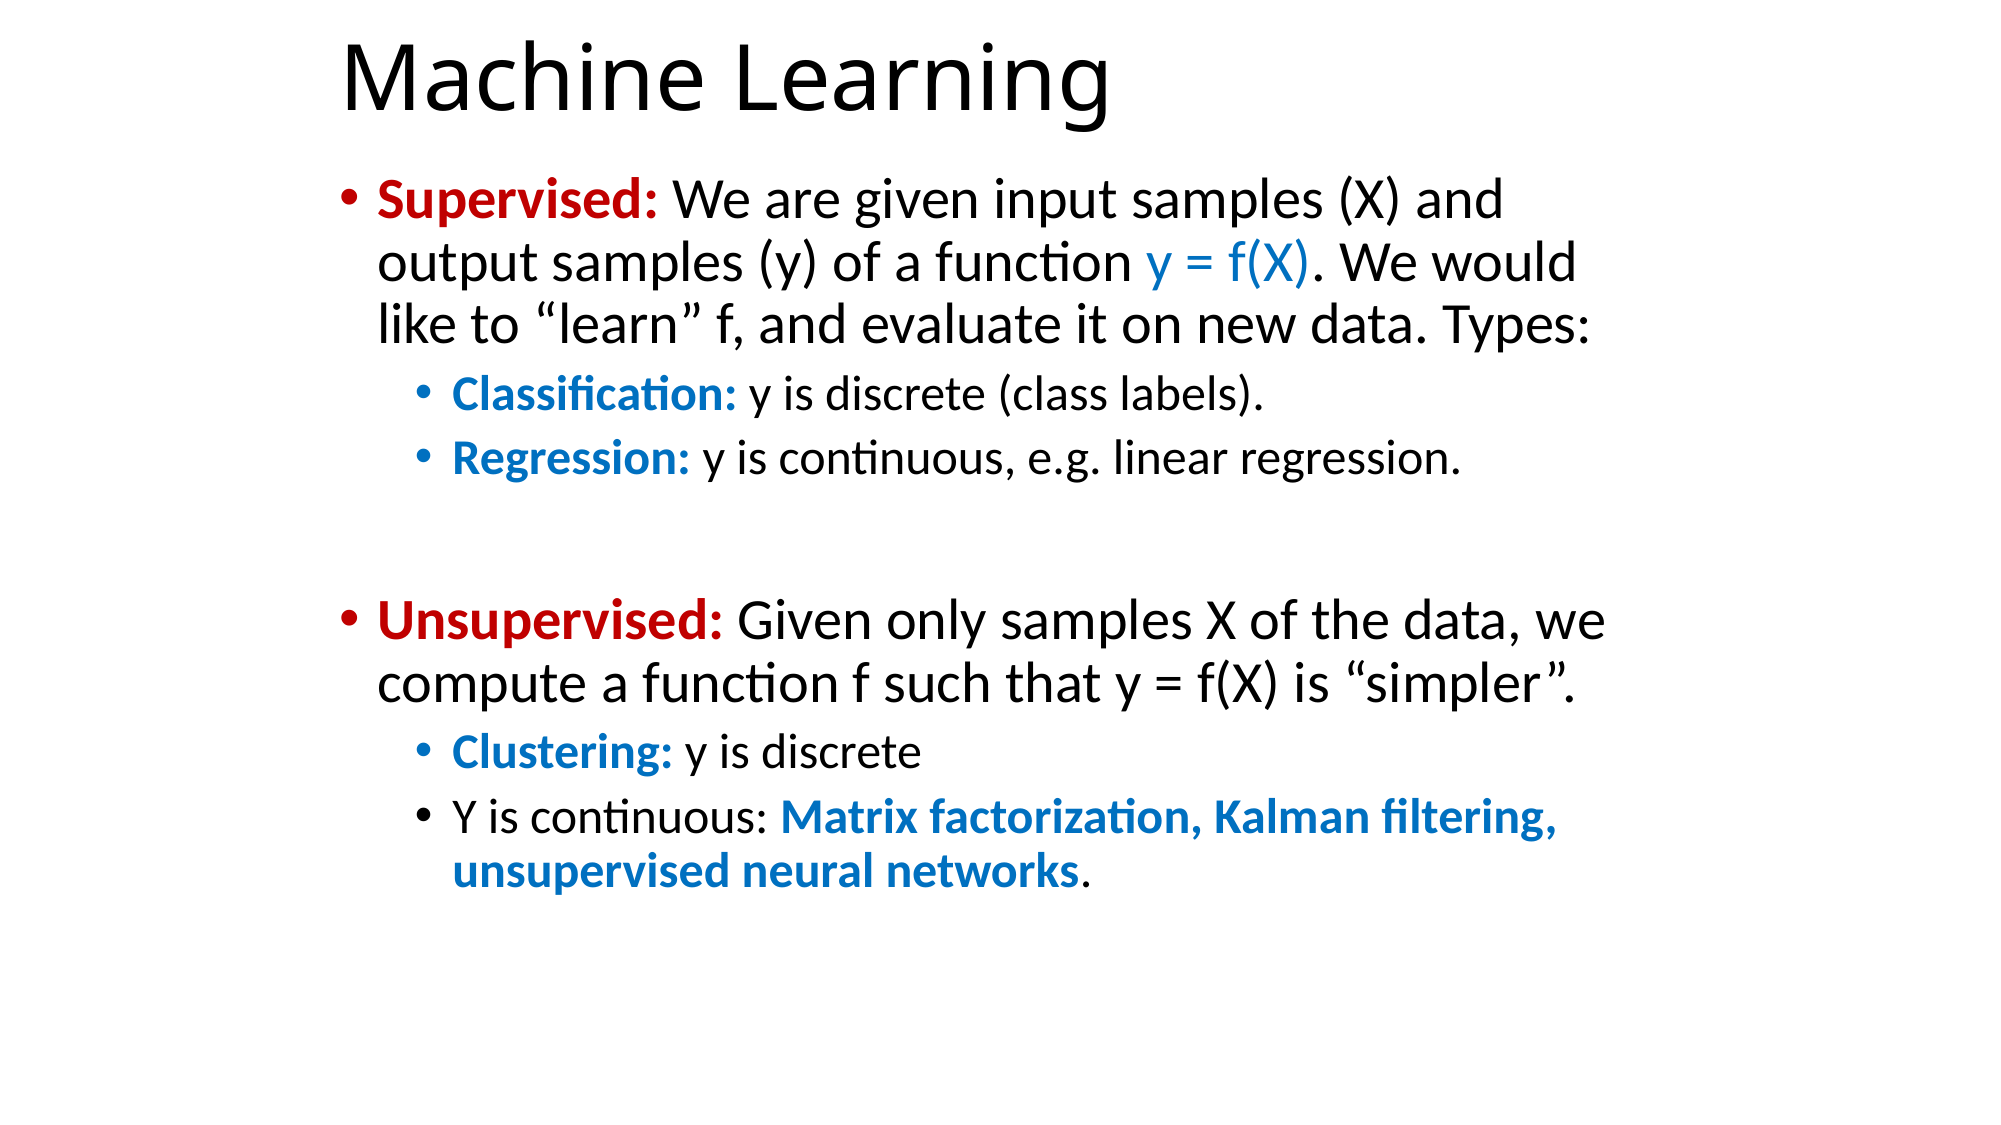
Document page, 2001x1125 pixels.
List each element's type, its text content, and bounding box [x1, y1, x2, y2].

title Machine Learning [324, 0, 1675, 160]
list Supervised: We are given input samples (X) and output samples (y) of a function y = f(X). We would like to “learn” f, and evaluate it on new data. Types: Classification: y is discrete (class labels). Regression: y is continuous, e.g. linear regression. Unsupervised: Given only samples X of the data, we compute a function f such that y = f(X) is “simpler”. Clustering: y is discrete Y is continuous: Matrix factorization, Kalman filtering, unsupervised neural networks. [324, 160, 1675, 1005]
